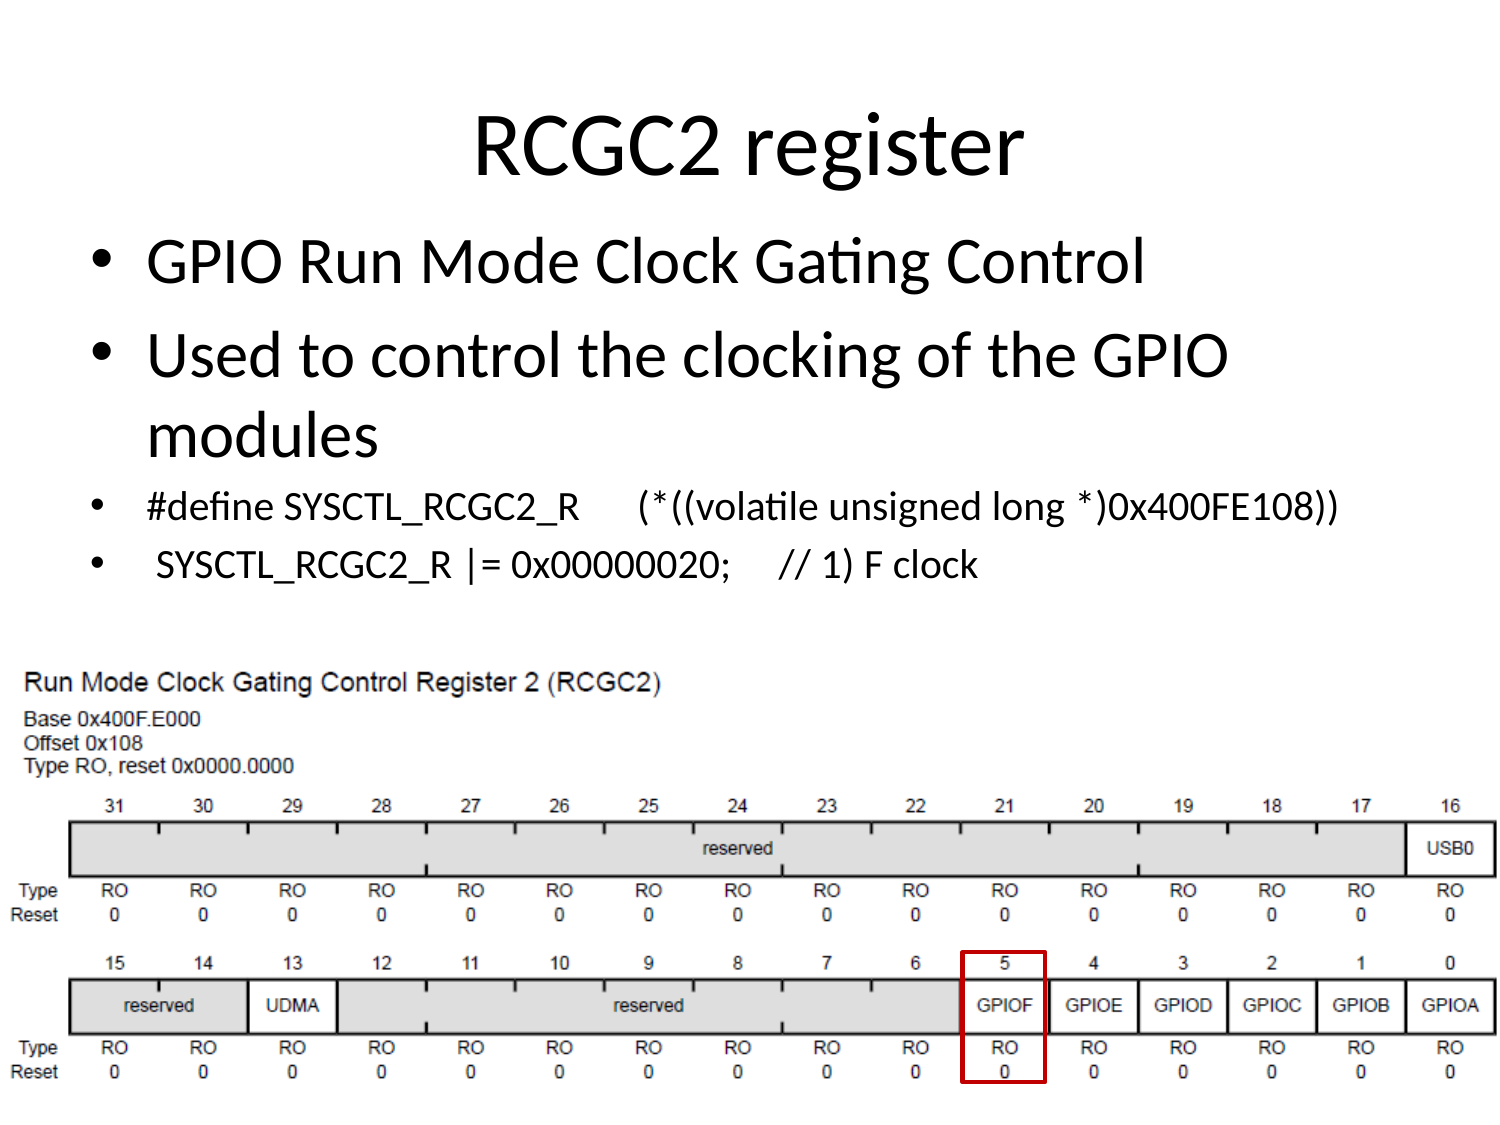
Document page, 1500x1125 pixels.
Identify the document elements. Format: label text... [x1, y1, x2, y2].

title RCGC2 register [75, 45, 1425, 209]
picture [3, 644, 1500, 1125]
list GPIO Run Mode Clock Gating Control Used to control the clocking of the GPIO modules #define SYSCTL_RCGC2_R (*((volatile unsigned long *)0x400FE108)) SYSCTL_RCGC2_R |= 0x00000020; // 1) F clock [75, 209, 1425, 643]
